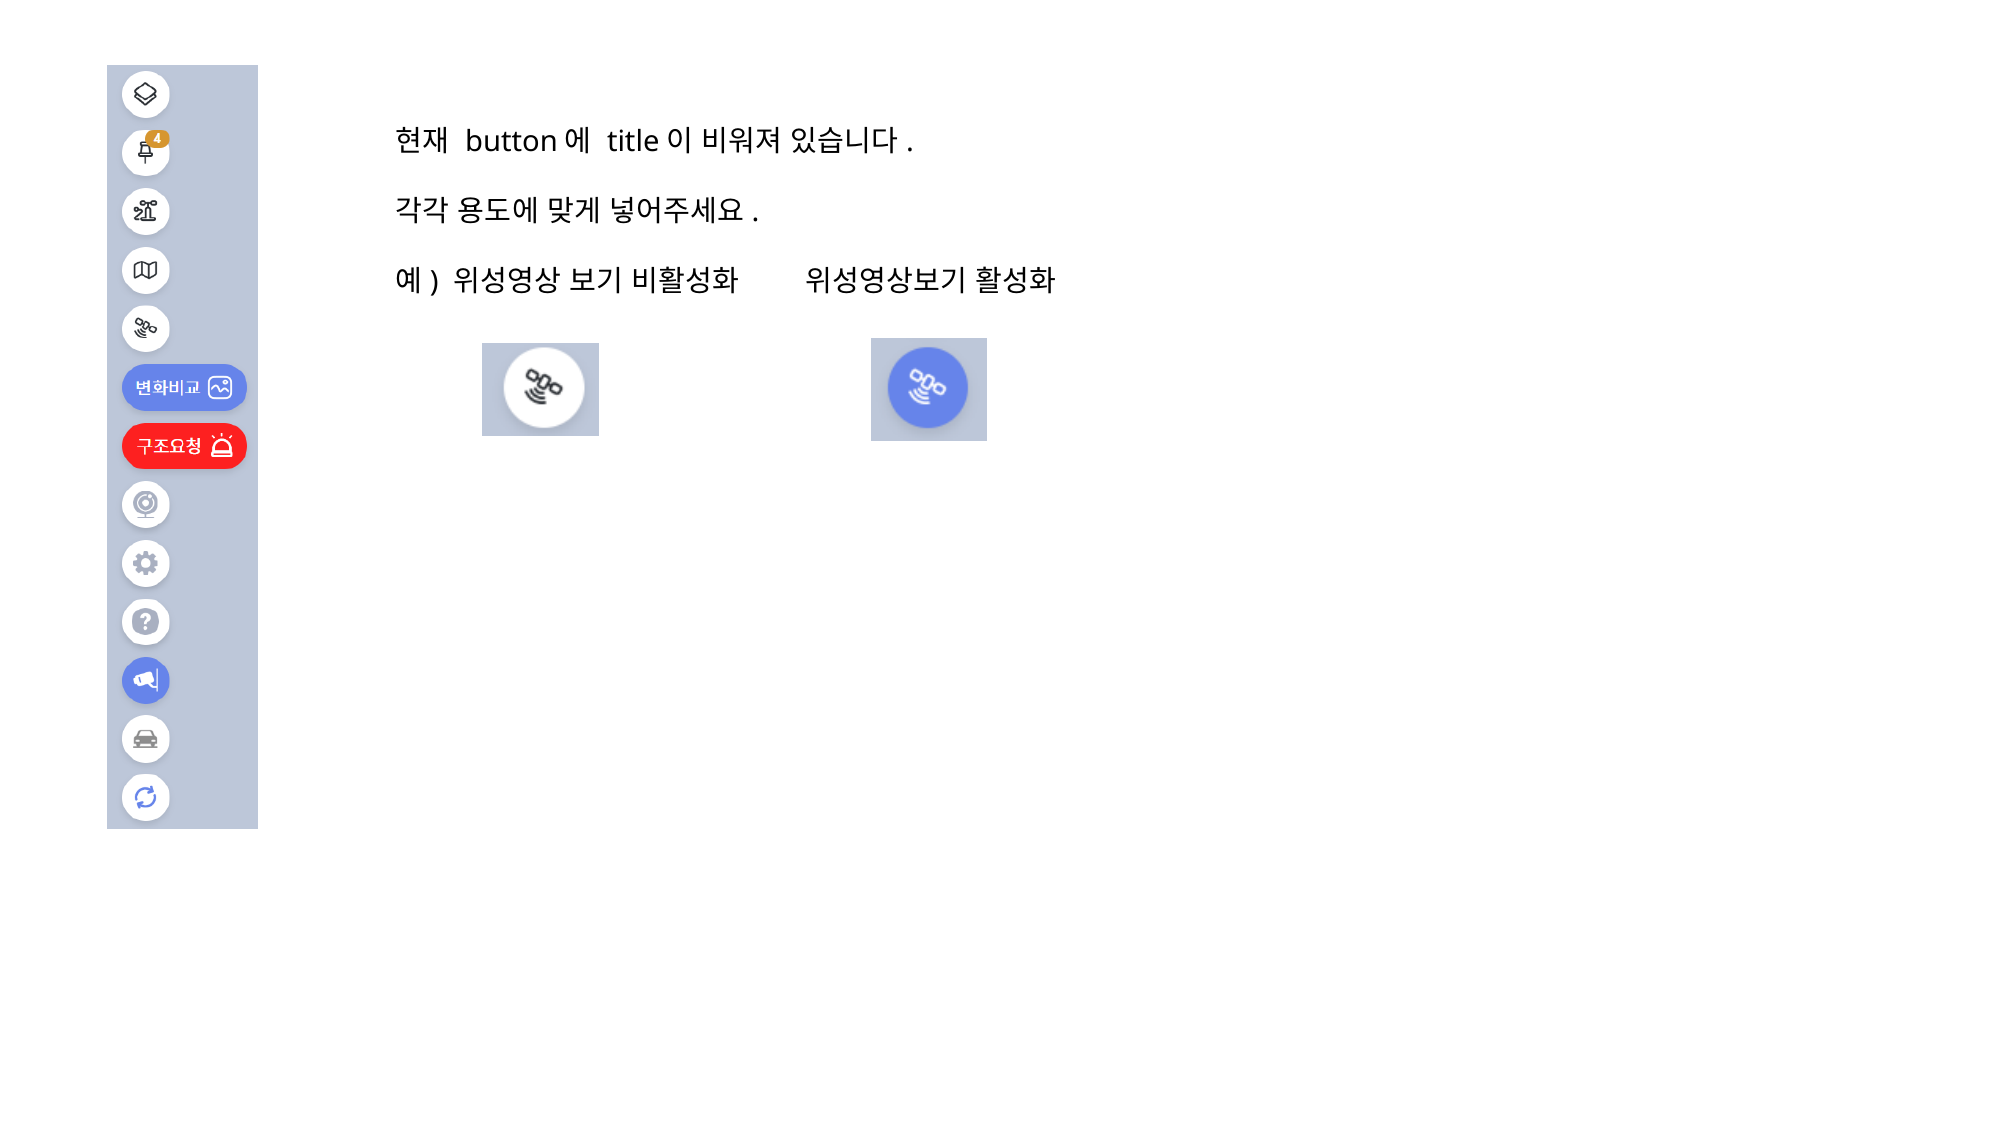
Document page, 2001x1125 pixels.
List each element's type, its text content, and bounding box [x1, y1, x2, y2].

picture [482, 343, 599, 436]
text_box 현재 button에 title이 비워져 있습니다. 각각 용도에 맞게 넣어주세요. 예) 위성영상 보기 비활성화 위성영상보기 활성화 [381, 115, 1072, 305]
picture [871, 338, 987, 441]
picture [107, 65, 258, 829]
